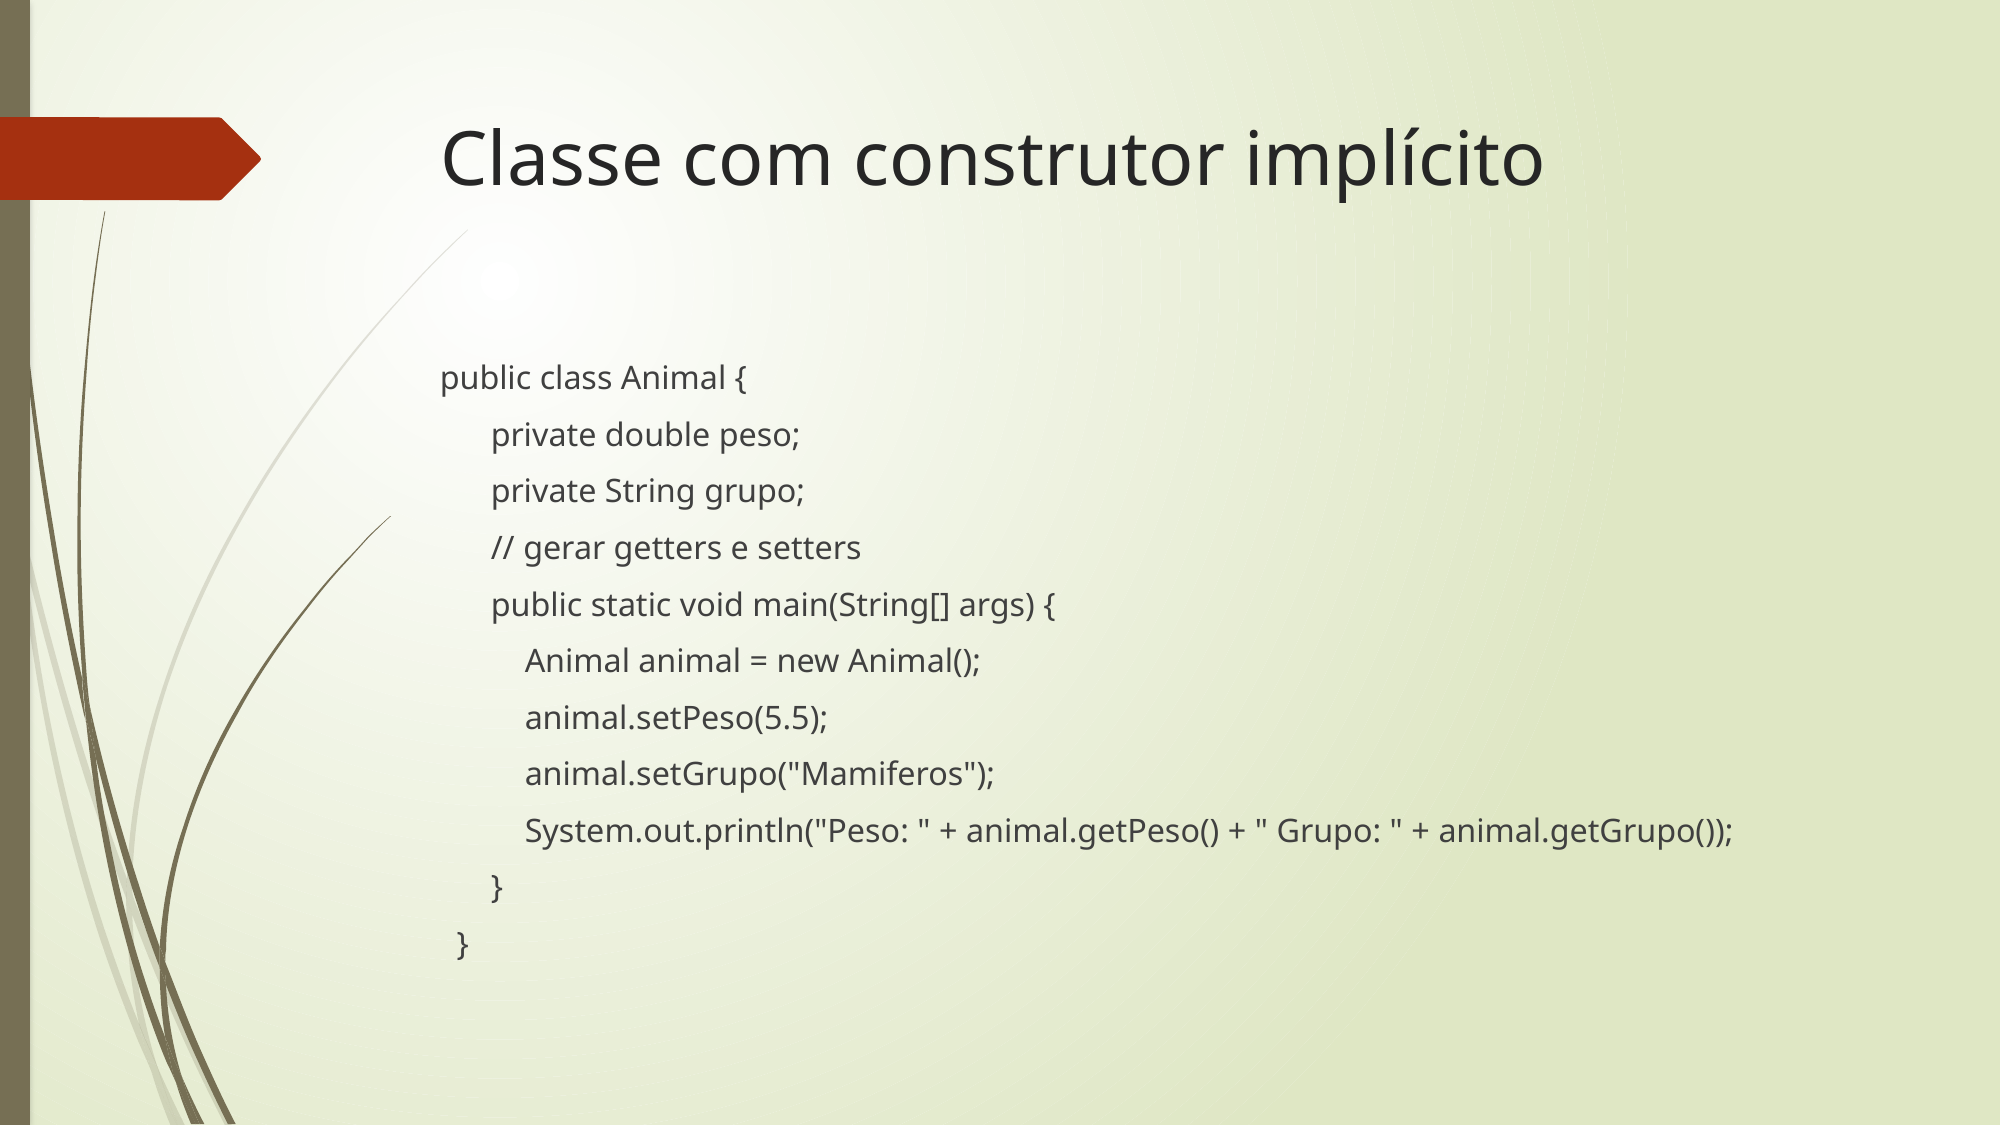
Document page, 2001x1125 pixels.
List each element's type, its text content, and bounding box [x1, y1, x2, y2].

list public class Animal { private double peso; private String grupo; // gerar getters e setters public static void main(String[] args) { Animal animal = new Animal(); animal.setPeso(5.5); animal.setGrupo("Mamiferos"); System.out.println("Peso: " + animal.getPeso() + " Grupo: " + animal.getGrupo()); } } [424, 350, 1888, 970]
title Classe com construtor implícito [425, 102, 1888, 313]
